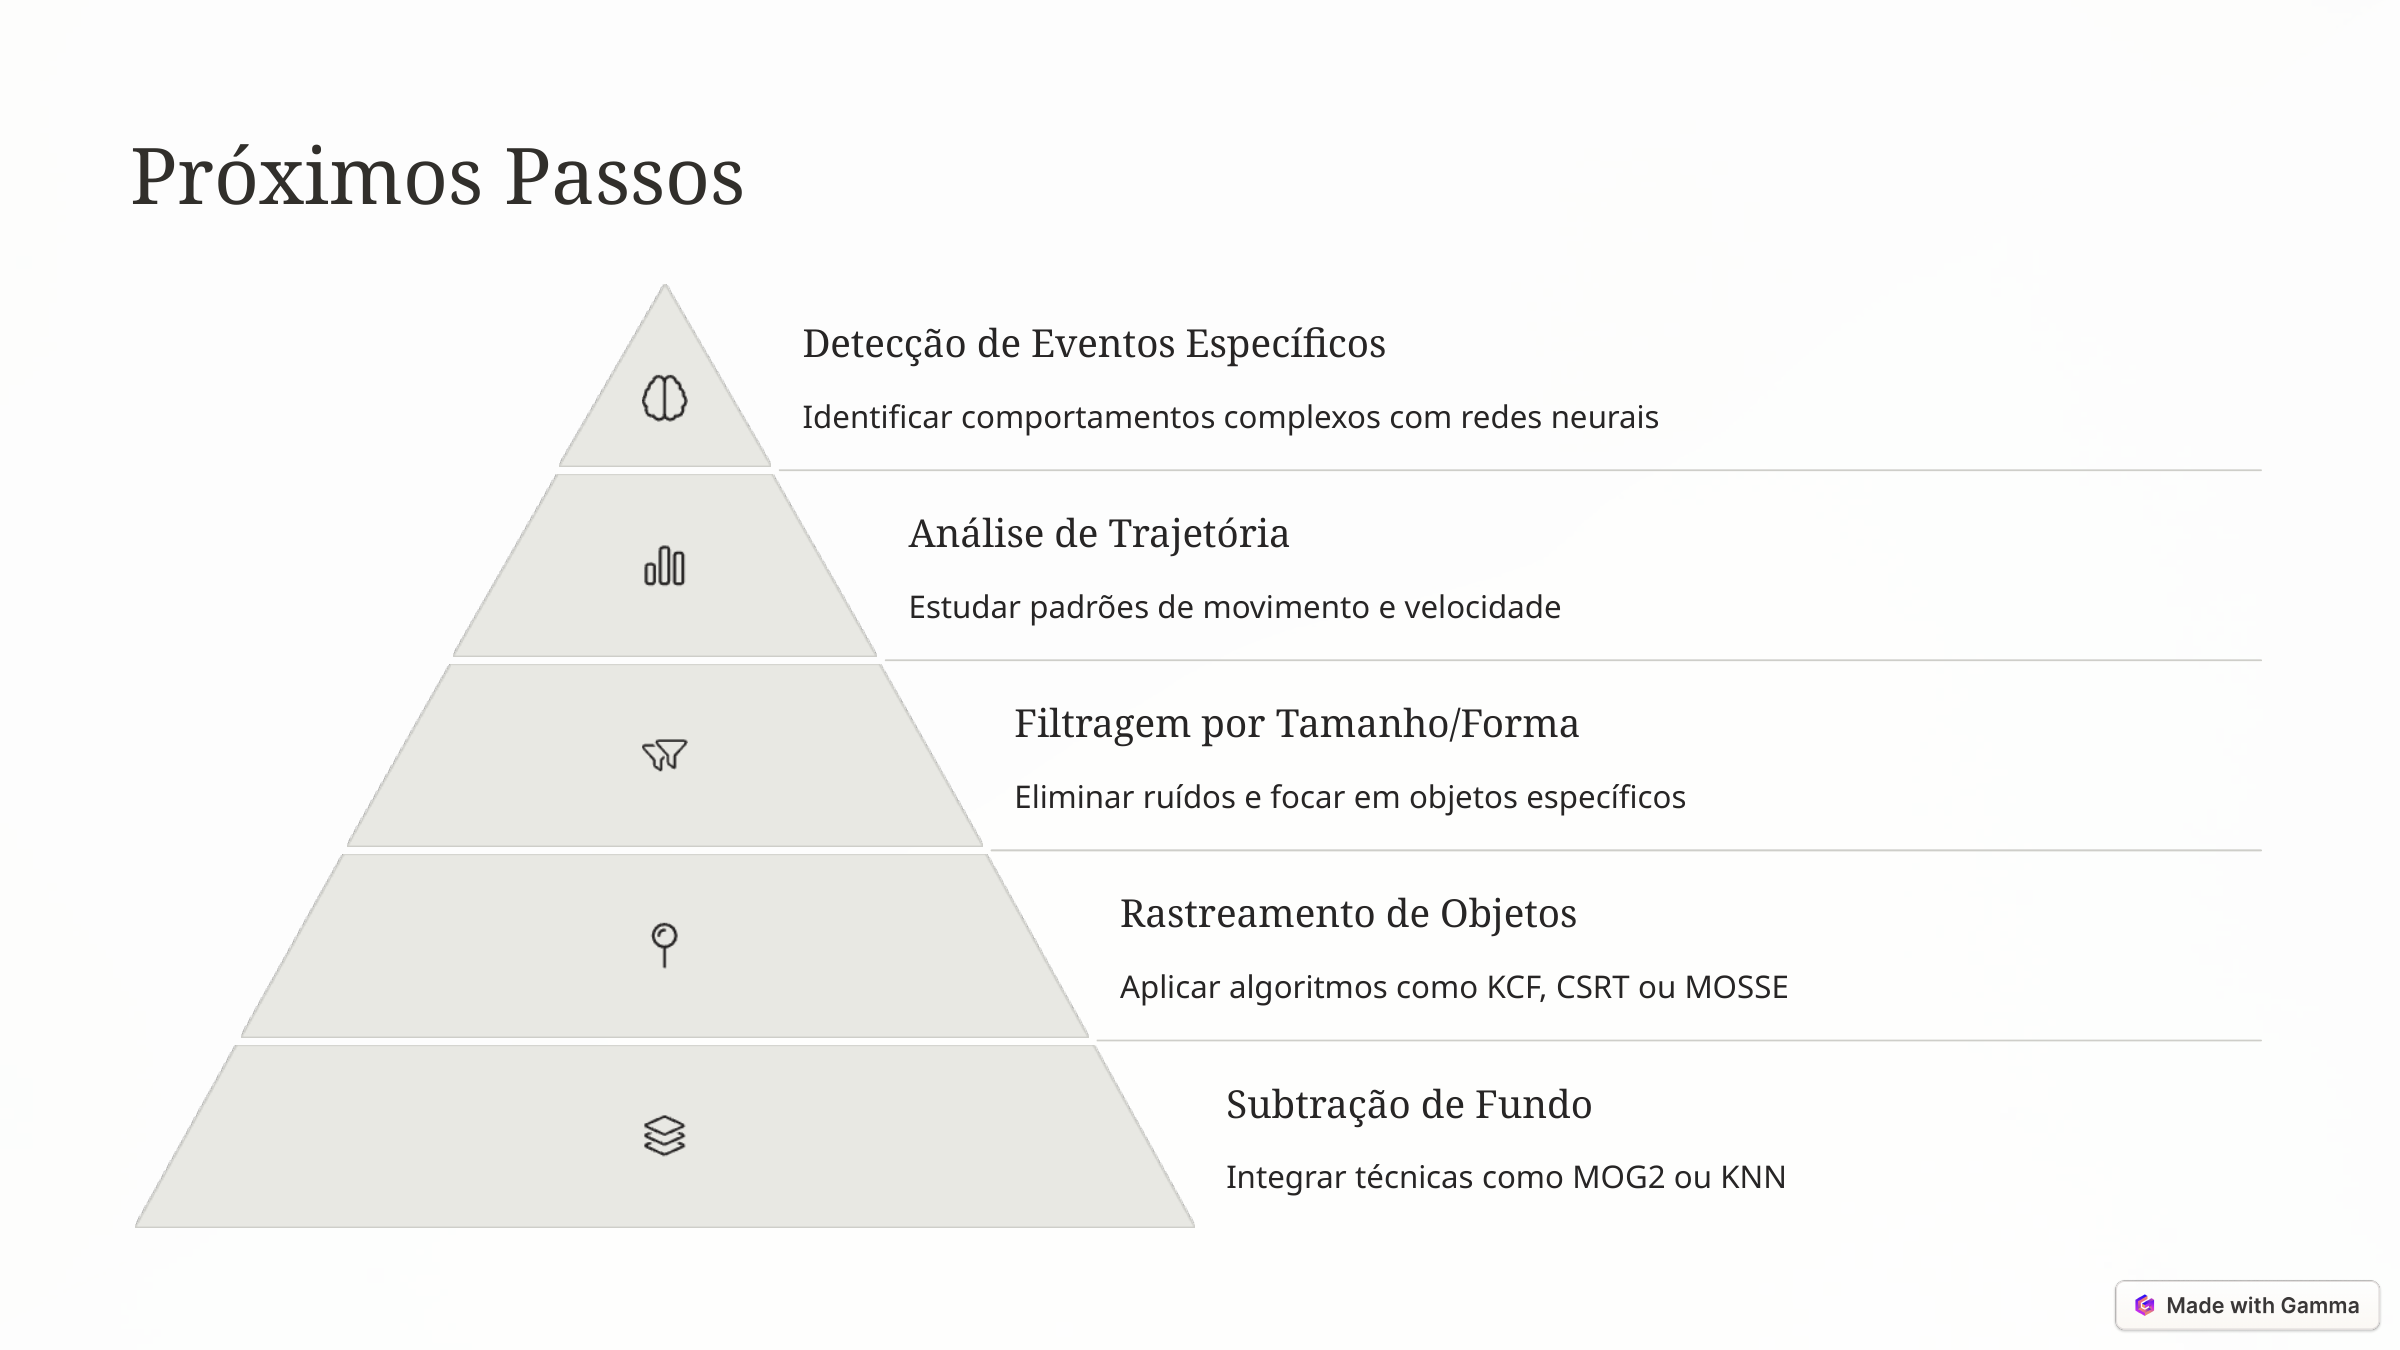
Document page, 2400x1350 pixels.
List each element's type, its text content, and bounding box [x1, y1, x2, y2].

text_box Análise de Trajetória [908, 506, 1304, 556]
text_box Filtragem por Tamanho/Forma [1014, 696, 1565, 746]
text_box Integrar técnicas como MOG2 ou KNN [1226, 1145, 1760, 1196]
text_box Estudar padrões de movimento e velocidade [908, 574, 1516, 626]
text_box Detecção de Eventos Específicos [802, 316, 1367, 366]
text_box Rastreamento de Objetos [1120, 886, 1562, 937]
picture [2106, 1271, 2389, 1339]
text_box Subtração de Fundo [1226, 1076, 1622, 1127]
picture [559, 284, 771, 467]
picture [347, 664, 983, 848]
text_box Identificar comportamentos complexos com redes neurais [802, 384, 1598, 436]
picture [135, 1045, 1195, 1228]
text_box Próximos Passos [130, 122, 921, 222]
picture [453, 474, 877, 657]
picture [241, 854, 1089, 1038]
text_box Aplicar algoritmos como KCF, CSRT ou MOSSE [1120, 955, 1762, 1006]
text_box Eliminar ruídos e focar em objetos específicos [1014, 764, 1640, 816]
